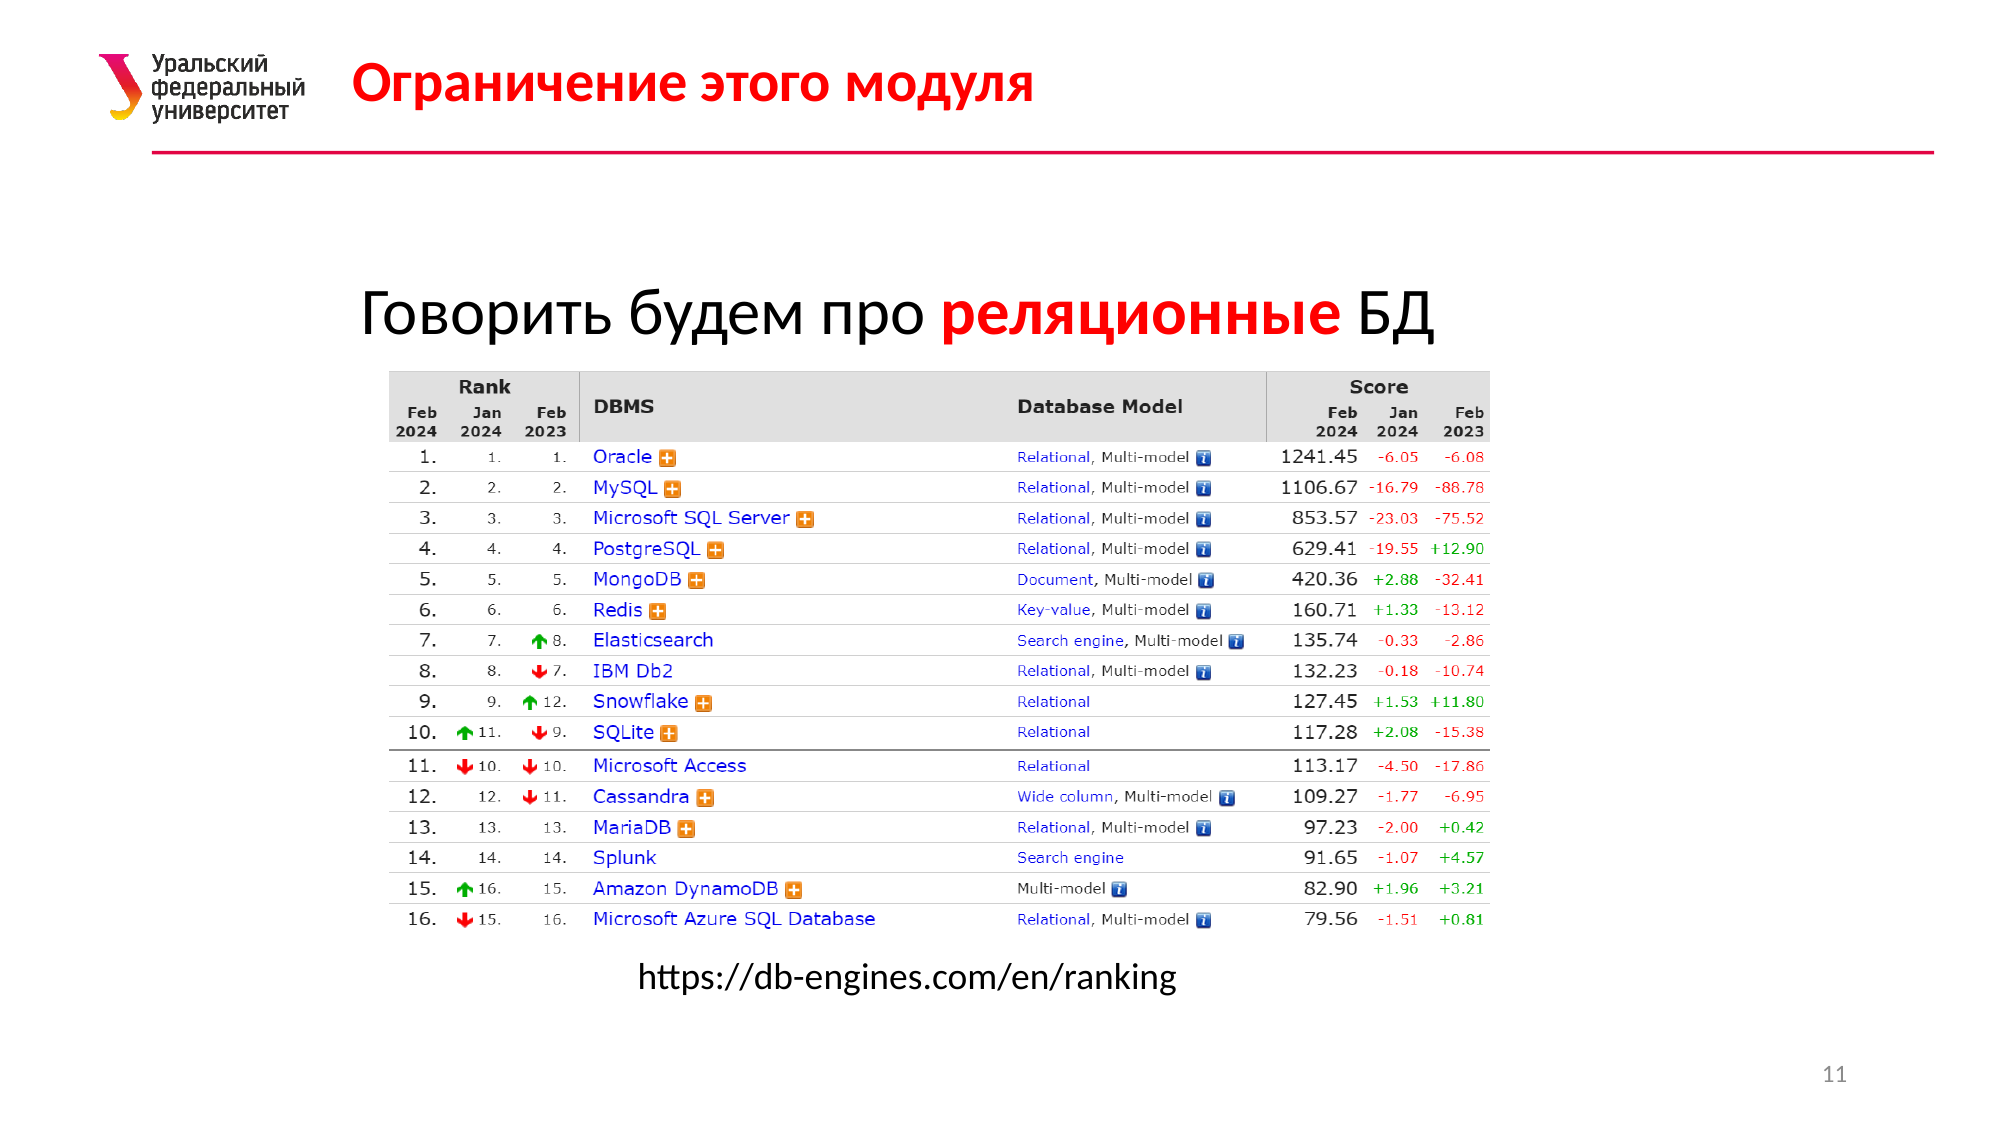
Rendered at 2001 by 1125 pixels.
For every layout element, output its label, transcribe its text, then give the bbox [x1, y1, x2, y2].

text_box Ограничение этого модуля [337, 36, 1945, 121]
text_box https://db-engines.com/en/ranking [622, 944, 1193, 1005]
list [98, 52, 320, 124]
text_box [151, 150, 1935, 155]
text_box Говорить будем про реляционные БД [346, 260, 1536, 355]
slide_number 11 [1412, 1042, 1863, 1103]
picture [387, 369, 1495, 931]
